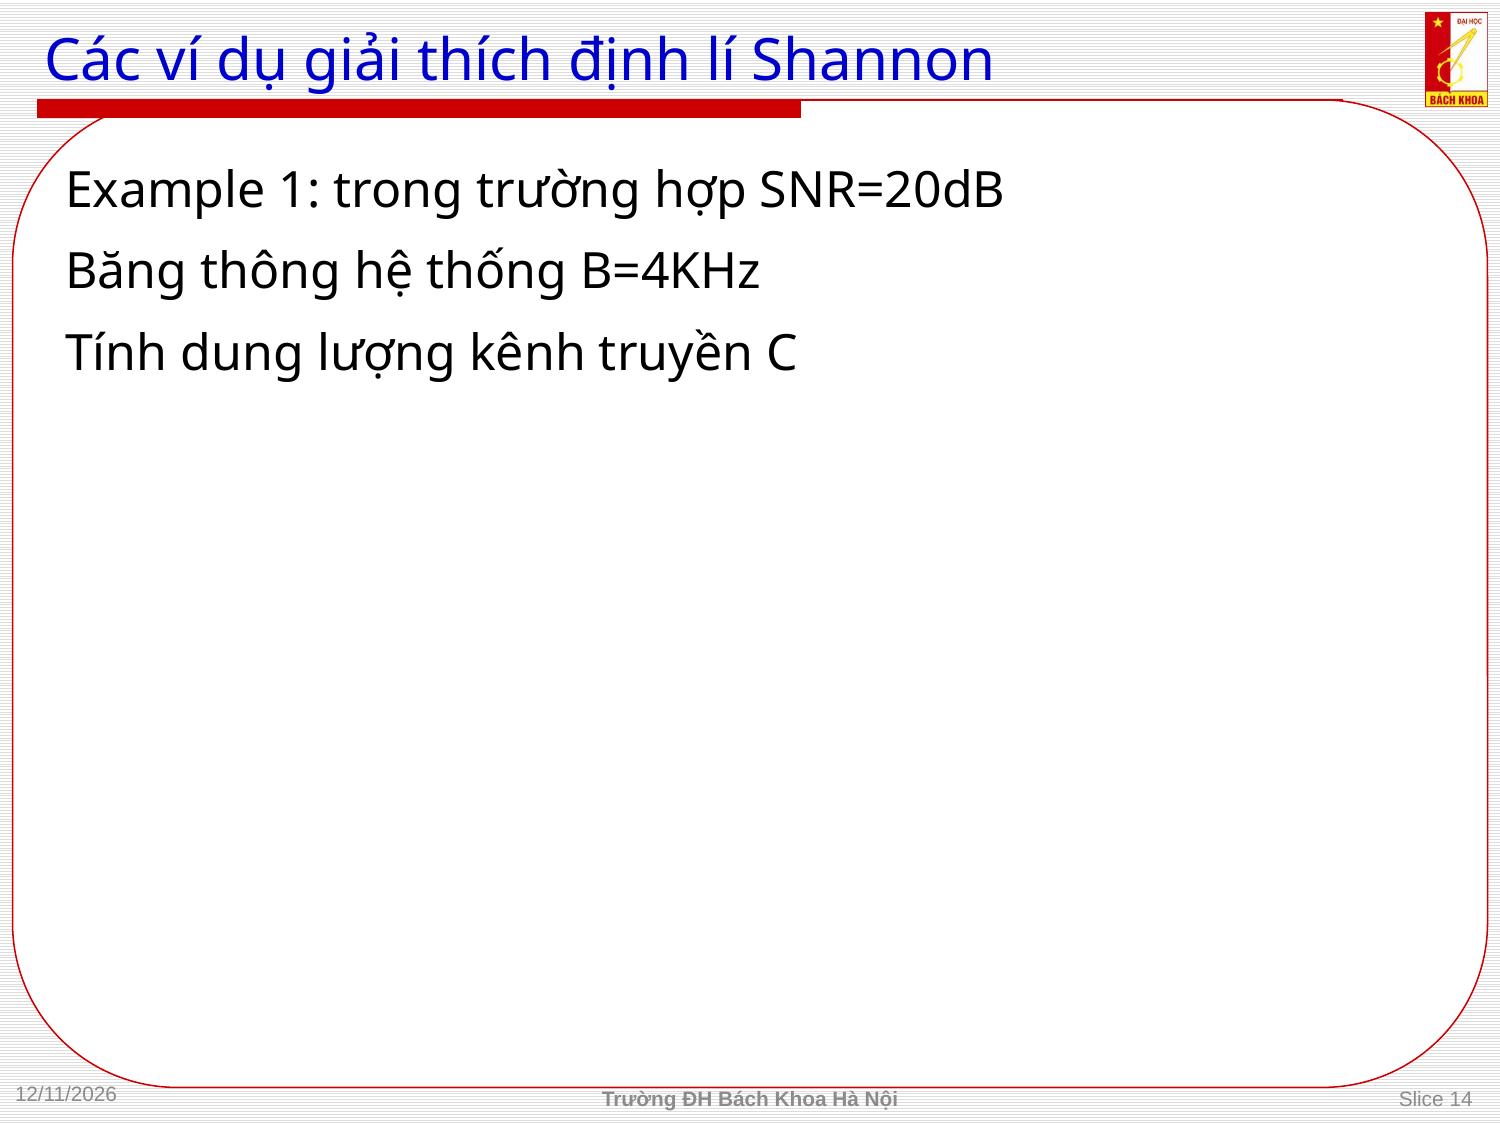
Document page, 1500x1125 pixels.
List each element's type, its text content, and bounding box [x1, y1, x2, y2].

footer Trường ĐH Bách Khoa Hà Nội [512, 1074, 988, 1125]
slide_number Slice 14 [1374, 1074, 1488, 1125]
picture [1425, 12, 1488, 107]
list Example 1: trong trường hợp SNR=20dB Băng thông hệ thống B=4KHz Tính dung lượng kênh truyền C [49, 137, 1463, 1088]
title Các ví dụ giải thích định lí Shannon [28, 12, 1376, 101]
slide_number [0, 1065, 350, 1125]
